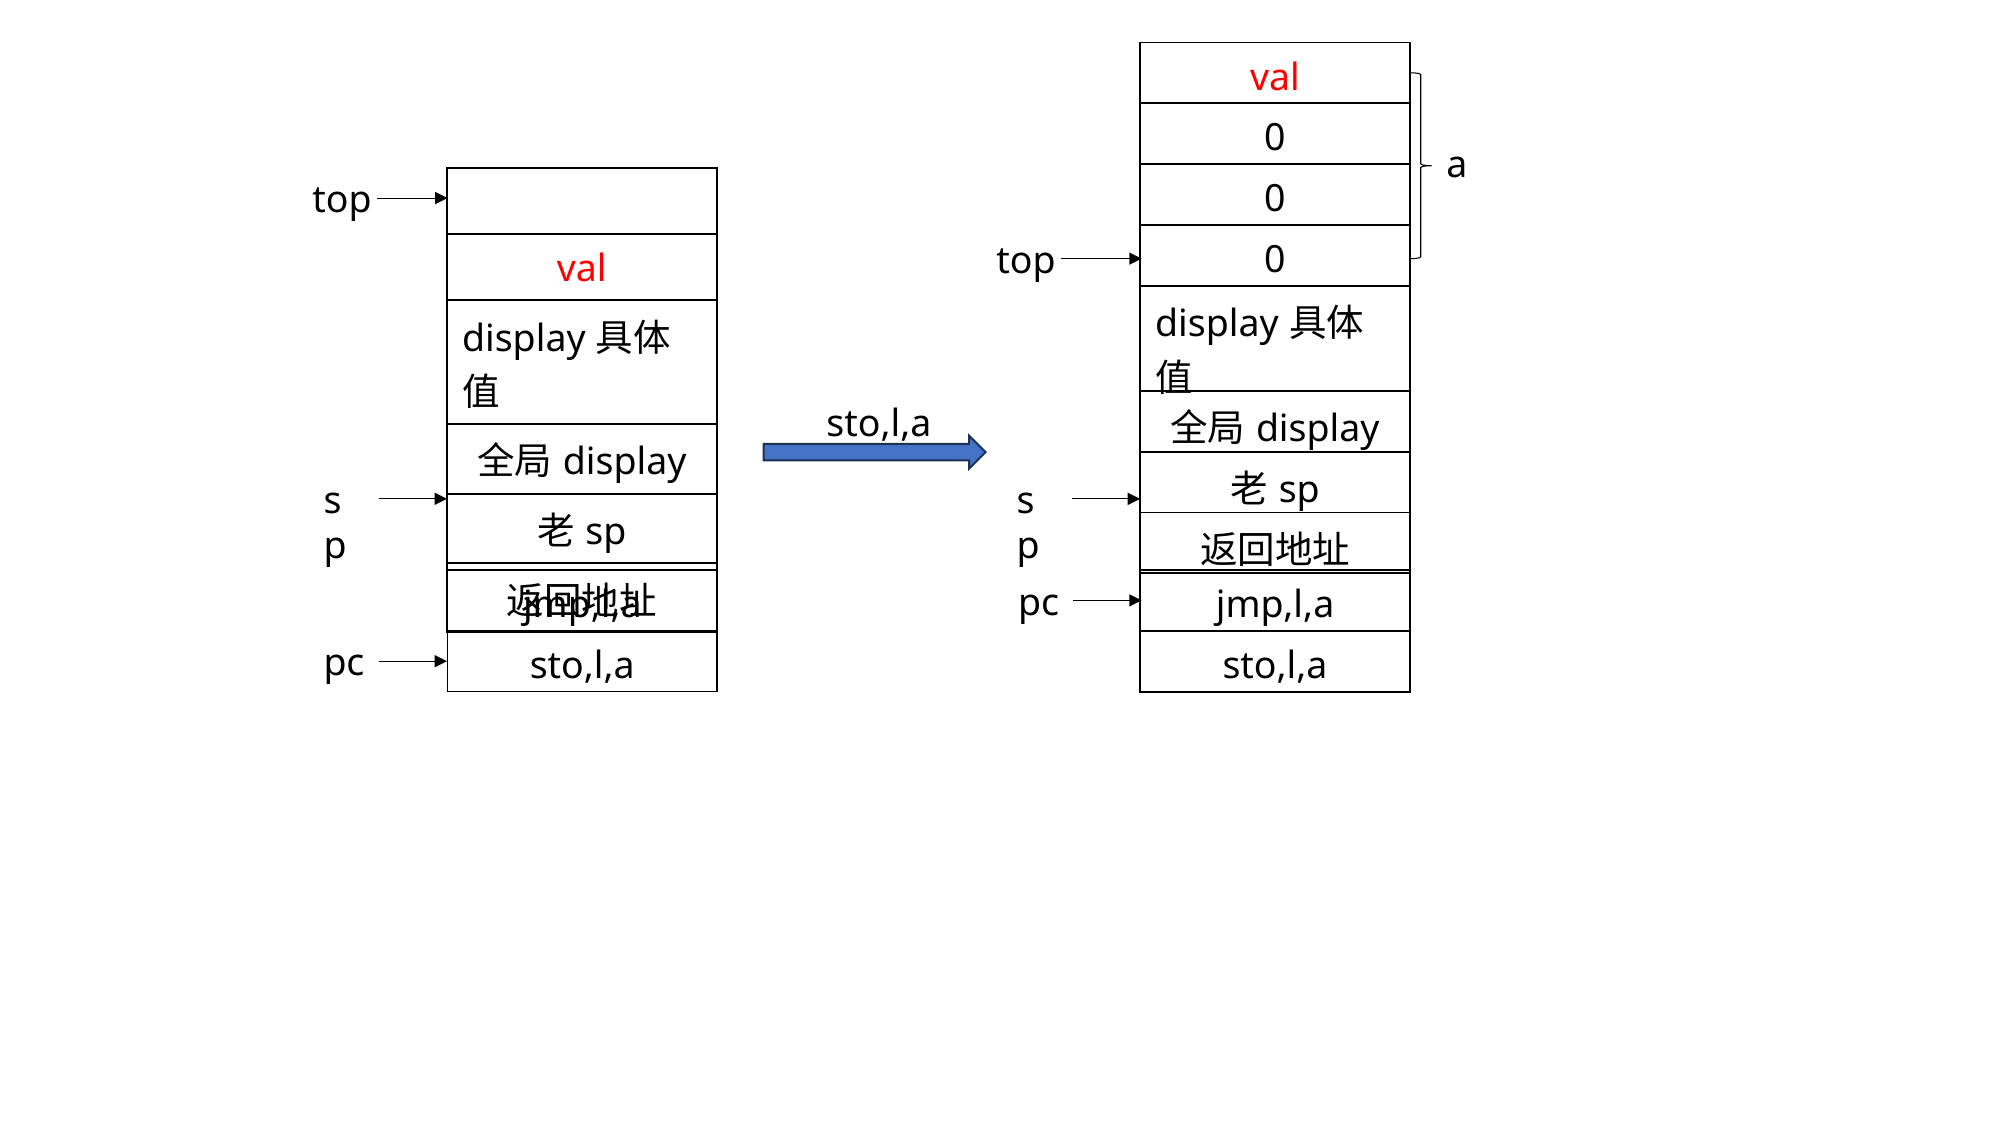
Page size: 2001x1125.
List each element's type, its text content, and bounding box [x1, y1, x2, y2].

text_box [762, 433, 988, 472]
text_box sp [308, 468, 377, 574]
text_box a [1431, 132, 1514, 193]
table_header val [1141, 43, 1409, 102]
table_cell sto,l,a [1141, 632, 1409, 691]
text_box [1409, 72, 1431, 260]
table_cell 返回地址 [1141, 513, 1409, 569]
table_header jmp,l,a [1141, 571, 1409, 630]
table_cell 0 [1141, 226, 1409, 285]
table_cell 0 [1141, 165, 1409, 224]
text_box sto,l,a [811, 391, 967, 452]
table_header jmp,l,a [448, 571, 716, 630]
text_box top [981, 228, 1074, 289]
table_cell display具体值 [1141, 287, 1409, 390]
table_cell val [448, 235, 716, 299]
text_box top [297, 167, 390, 228]
table_cell 老sp [1141, 453, 1409, 512]
table_header [448, 169, 716, 233]
text_box pc [308, 630, 390, 691]
text_box sp [1001, 468, 1071, 574]
table_cell sto,l,a [448, 632, 716, 691]
table_cell 0 [1141, 104, 1409, 163]
table_cell 全局display [448, 425, 716, 493]
text_box pc [1003, 570, 1084, 630]
table_cell 返回地址 [448, 564, 716, 569]
table_cell 全局display [1141, 392, 1409, 451]
table_cell display具体值 [448, 301, 716, 423]
table_cell 老sp [448, 495, 716, 562]
